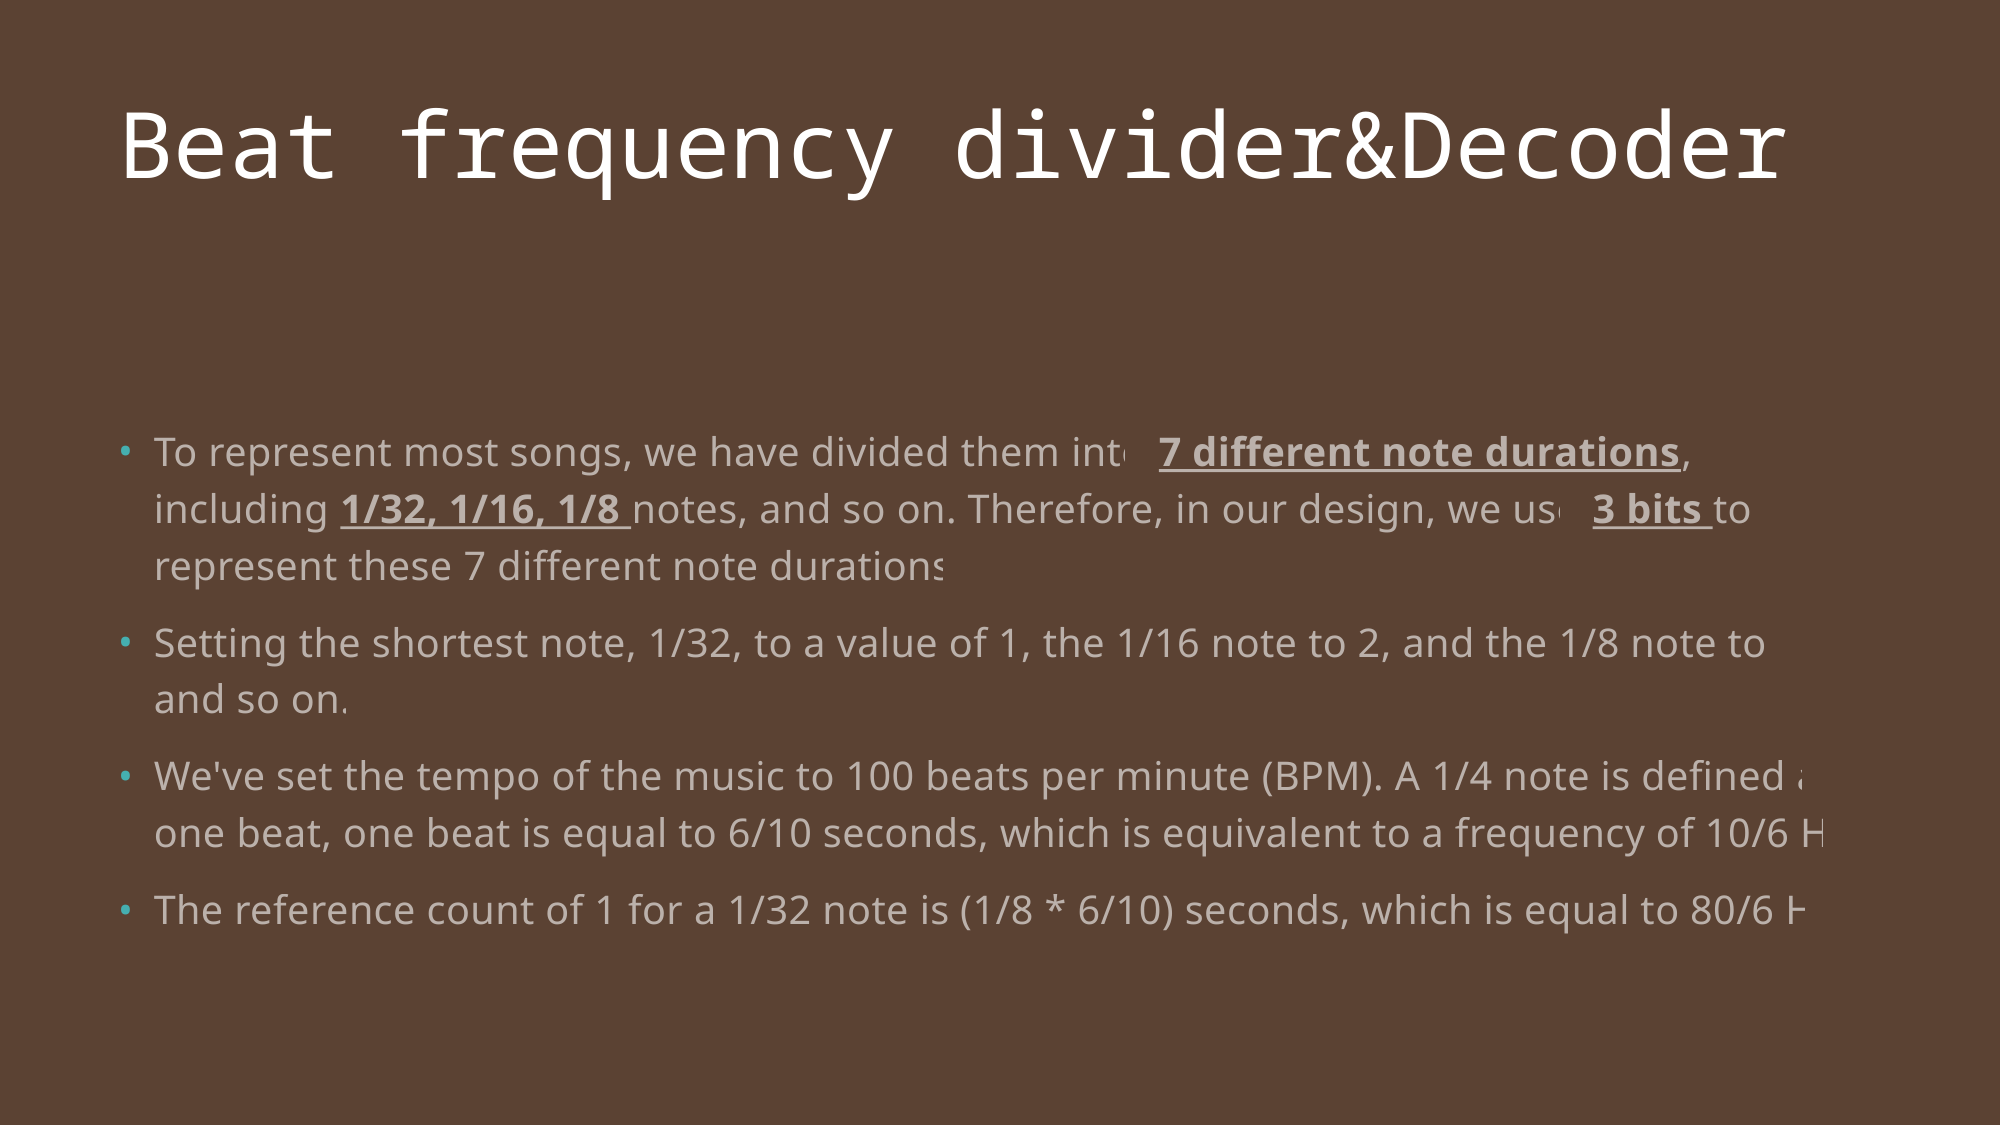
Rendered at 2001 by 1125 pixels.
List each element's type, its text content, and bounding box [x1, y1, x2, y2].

list To represent most songs, we have divided them into 7 different note durations, including 1/32, 1/16, 1/8 notes, and so on. Therefore, in our design, we use 3 bits to represent these 7 different note durations. Setting the shortest note, 1/32, to a value of 1, the 1/16 note to 2, and the 1/8 note to 4, and so on. We've set the tempo of the music to 100 beats per minute (BPM). A 1/4 note is defined as one beat, one beat is equal to 6/10 seconds, which is equivalent to a frequency of 10/6 Hz. The reference count of 1 for a 1/32 note is (1/8 * 6/10) seconds, which is equal to 80/6 Hz. [118, 416, 1878, 1043]
title Beat frequency divider&Decoder [118, 101, 1878, 344]
